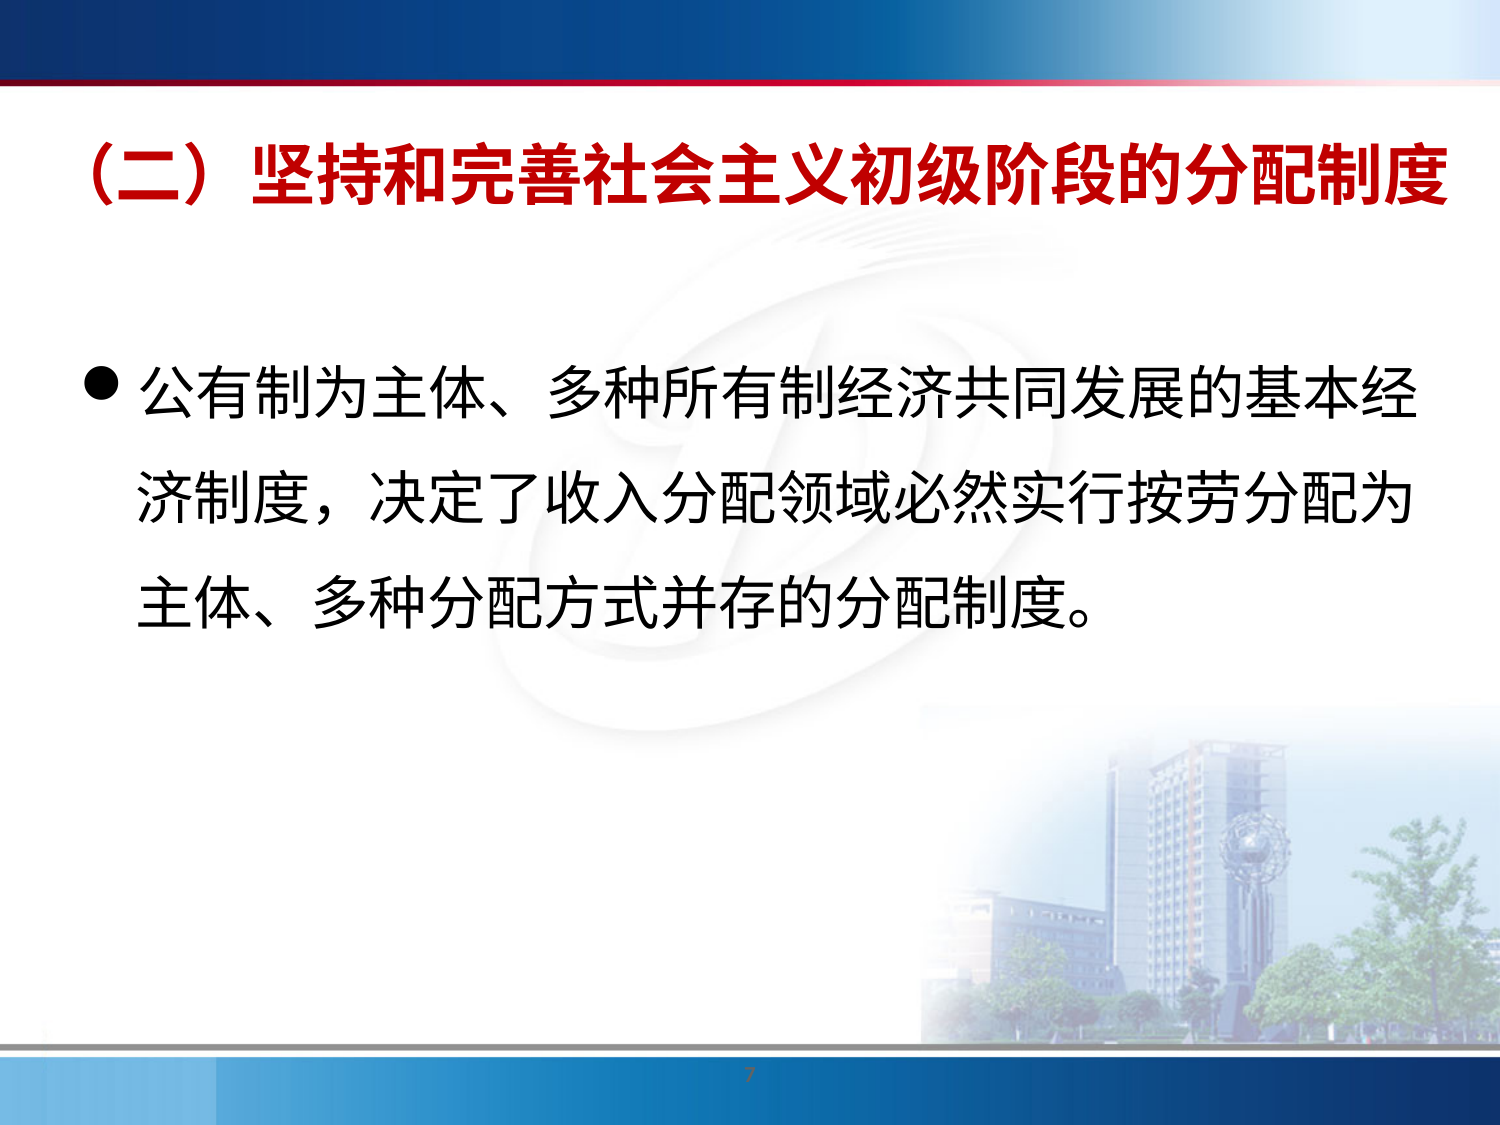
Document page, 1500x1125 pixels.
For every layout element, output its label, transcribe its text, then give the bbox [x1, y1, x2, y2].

picture [0, 0, 1500, 125]
picture [0, 277, 1500, 1125]
title （二）坚持和完善社会主义初级阶段的分配制度 [0, 125, 1500, 277]
text_box [674, 1050, 825, 1097]
text_box 公有制为主体、多种所有制经济共同发展的基本经济制度，决定了收入分配领域必然实行按劳分配为主体、多种分配方式并存的分配制度。 [64, 313, 1436, 644]
